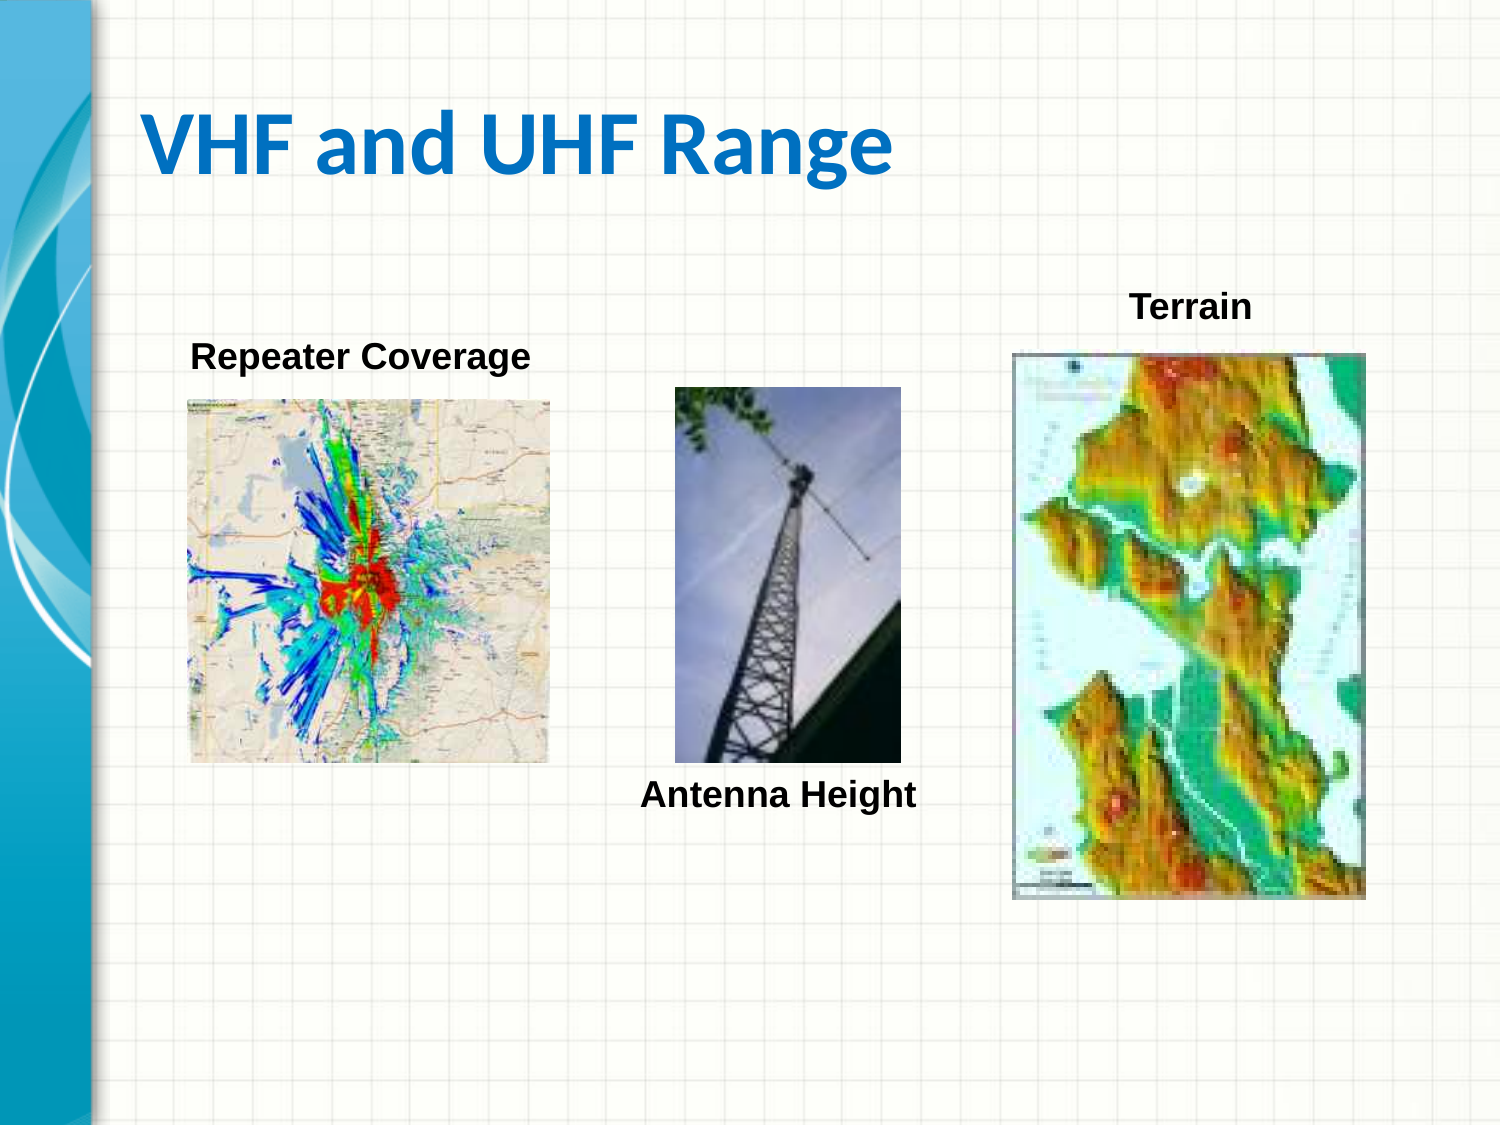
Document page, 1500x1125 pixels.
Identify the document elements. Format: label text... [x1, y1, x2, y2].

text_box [174, 324, 551, 763]
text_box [624, 387, 933, 823]
title VHF and UHF Range [125, 44, 1450, 232]
picture [0, 0, 1500, 1125]
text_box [1012, 274, 1367, 901]
